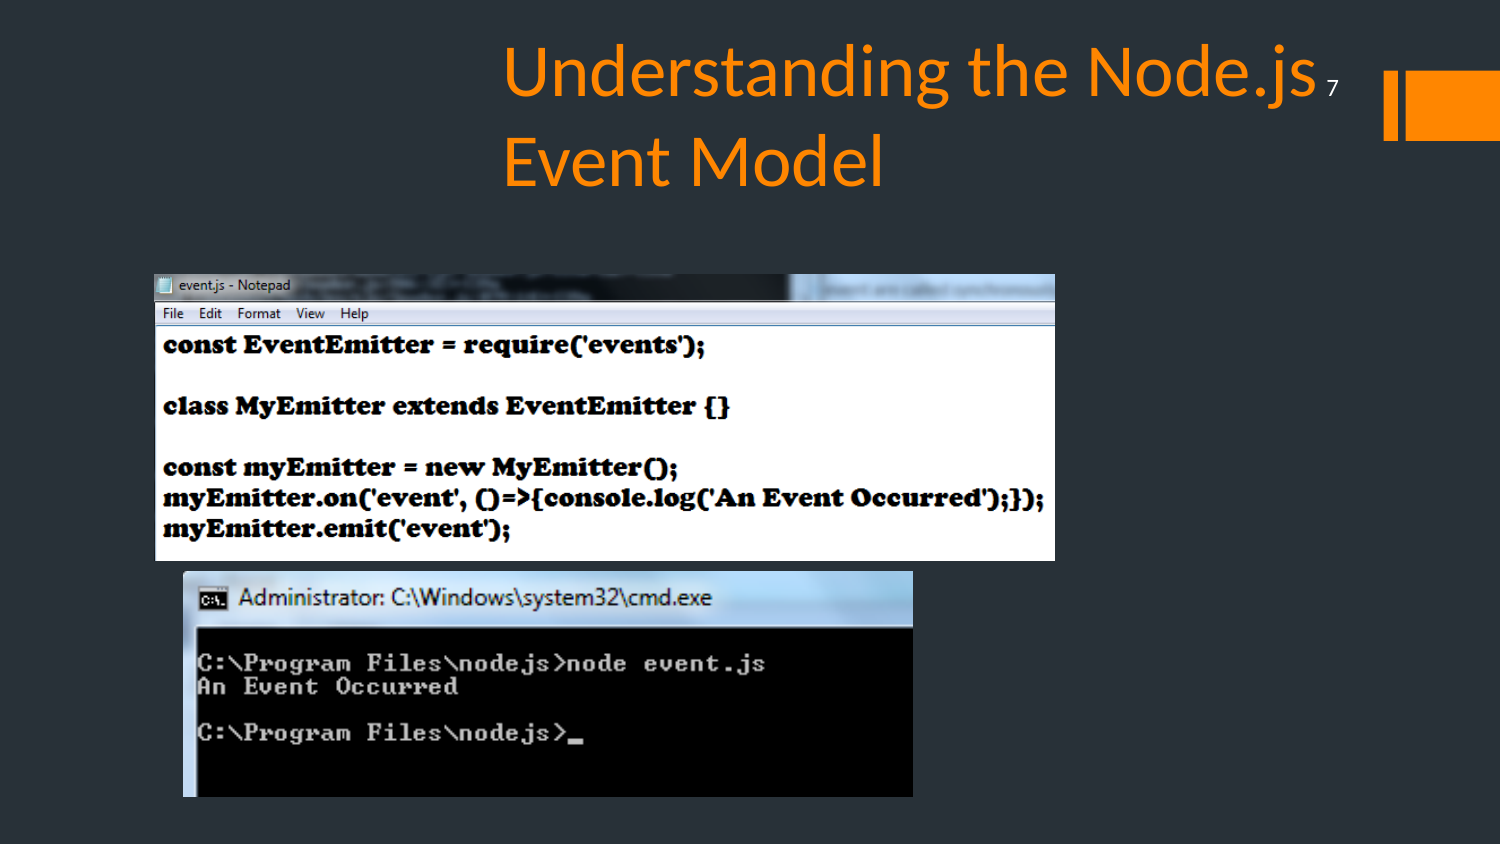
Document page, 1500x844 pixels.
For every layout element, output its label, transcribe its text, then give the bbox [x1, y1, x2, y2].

slide_number 7 [1199, 67, 1355, 105]
picture [154, 274, 1056, 562]
picture [183, 571, 913, 798]
title Understanding the Node.js Event Model [487, 59, 1363, 210]
